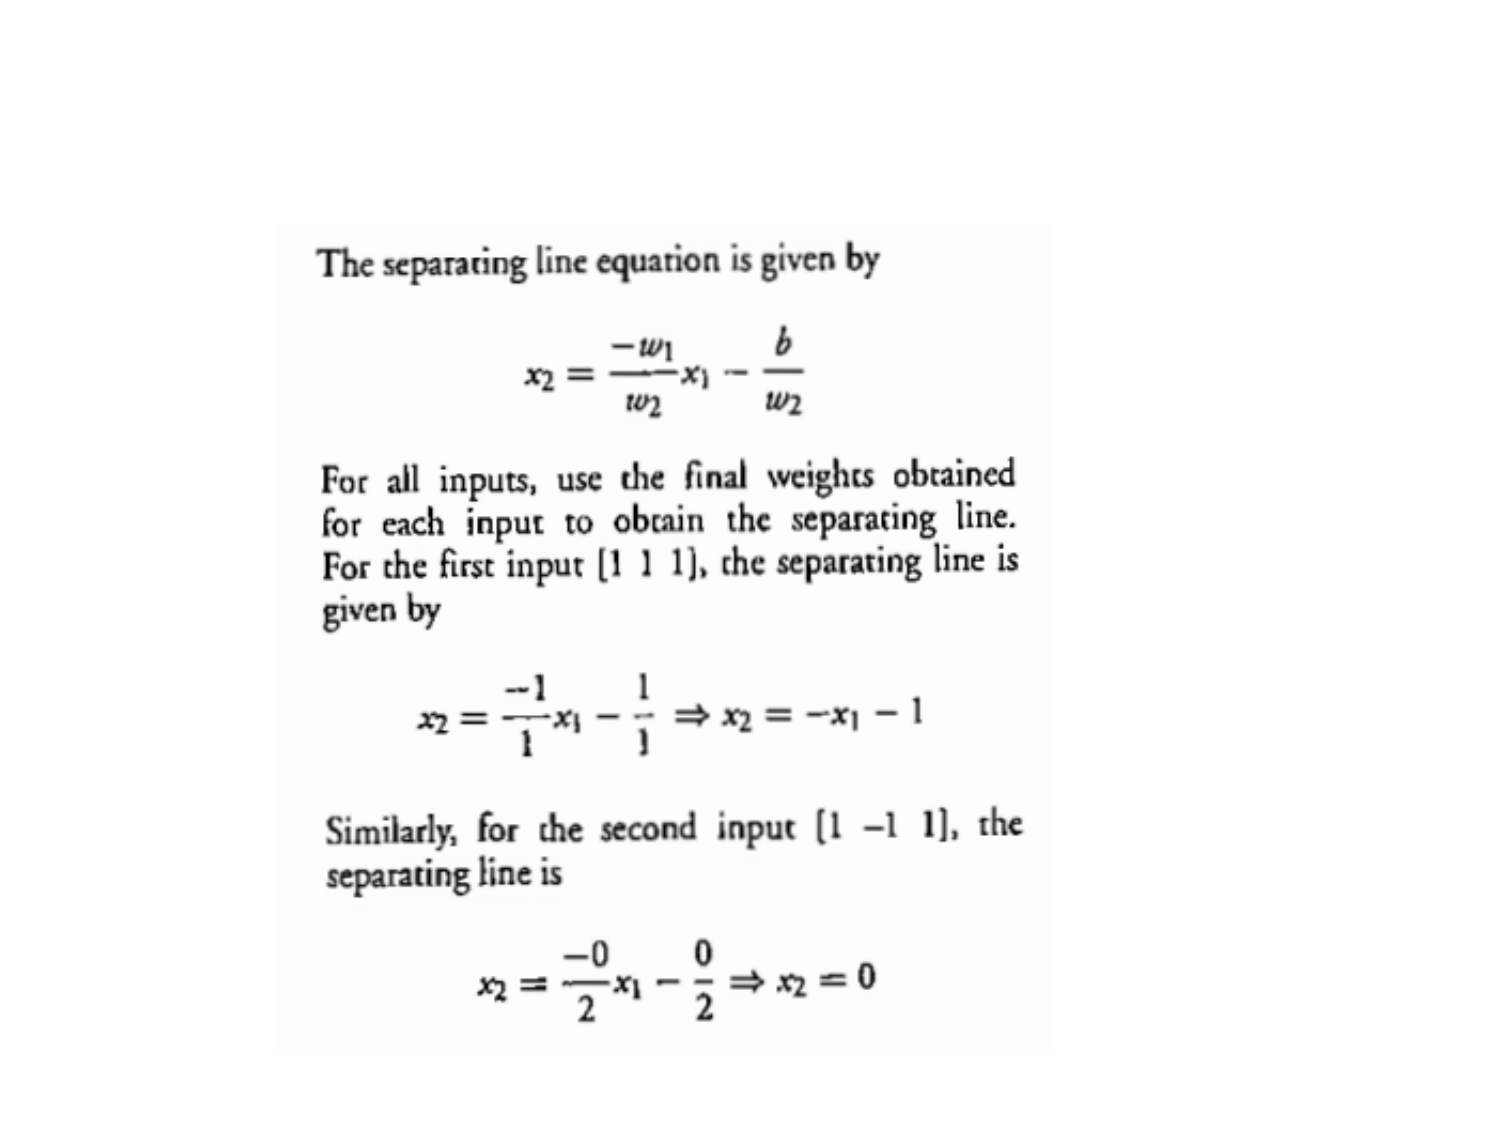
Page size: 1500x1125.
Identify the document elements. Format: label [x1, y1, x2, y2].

list [274, 224, 1053, 1052]
